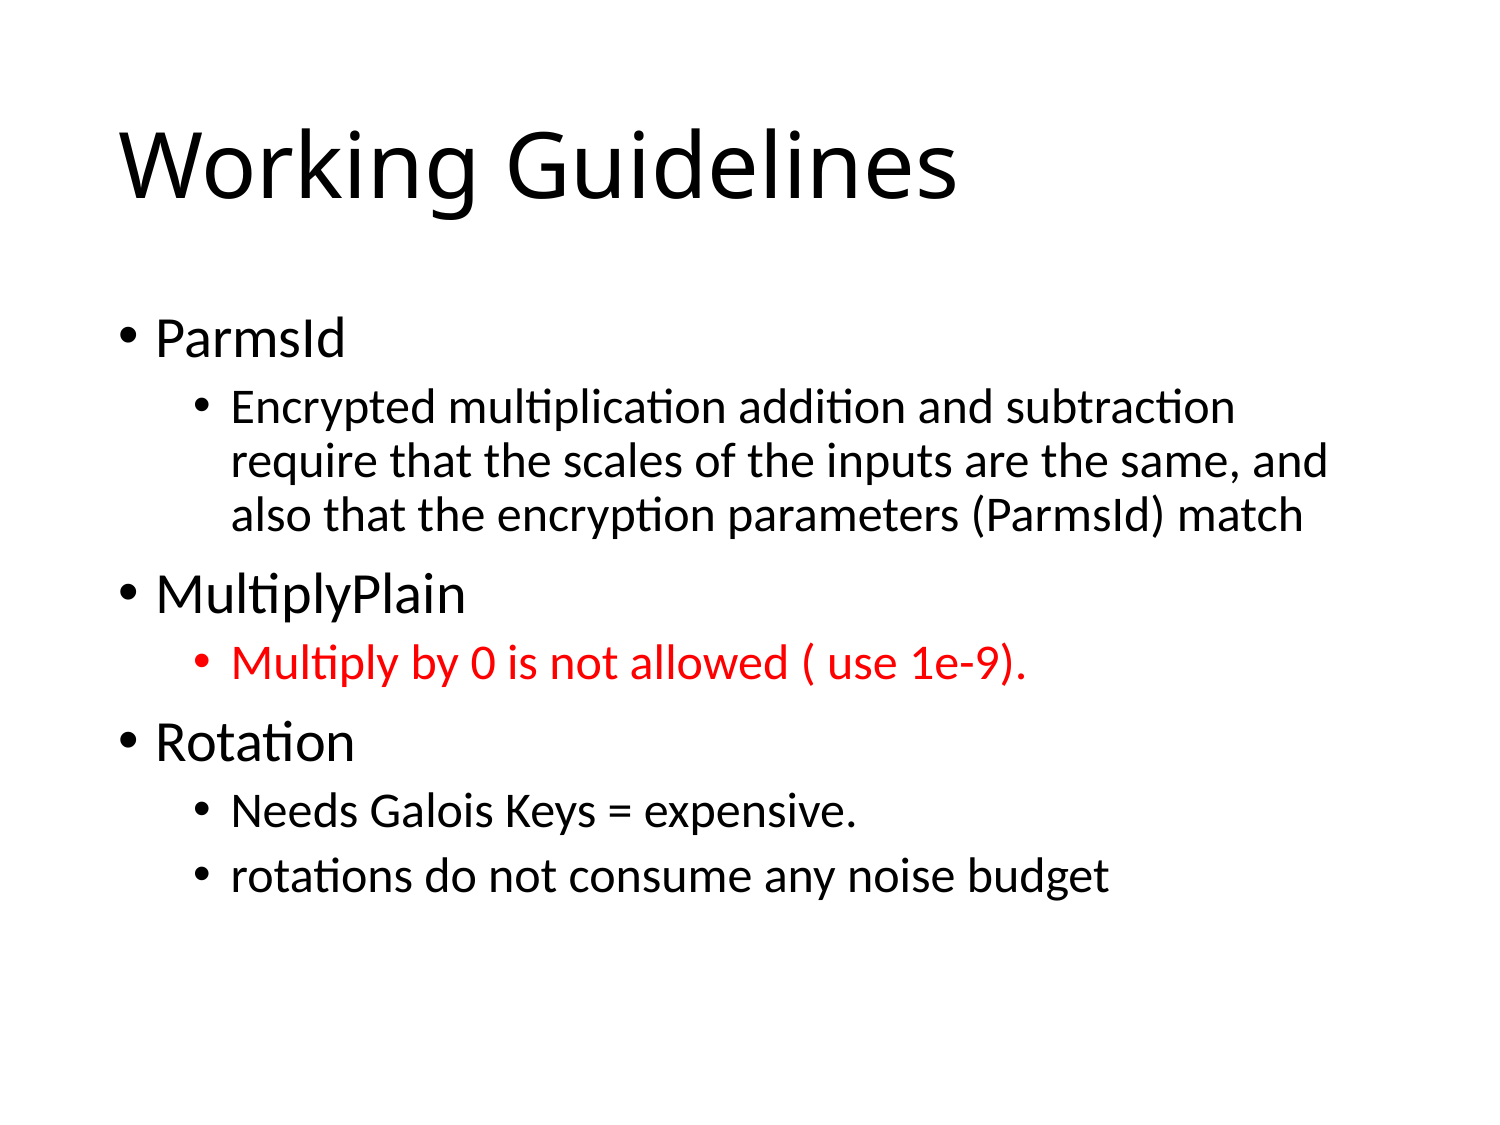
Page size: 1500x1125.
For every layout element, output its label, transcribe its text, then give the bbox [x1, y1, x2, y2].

title Working Guidelines [103, 59, 1397, 278]
list ParmsId Encrypted multiplication addition and subtraction require that the scales of the inputs are the same, and also that the encryption parameters (ParmsId) match MultiplyPlain Multiply by 0 is not allowed ( use 1e-9). Rotation Needs Galois Keys = expensive. rotations do not consume any noise budget [103, 299, 1397, 1014]
